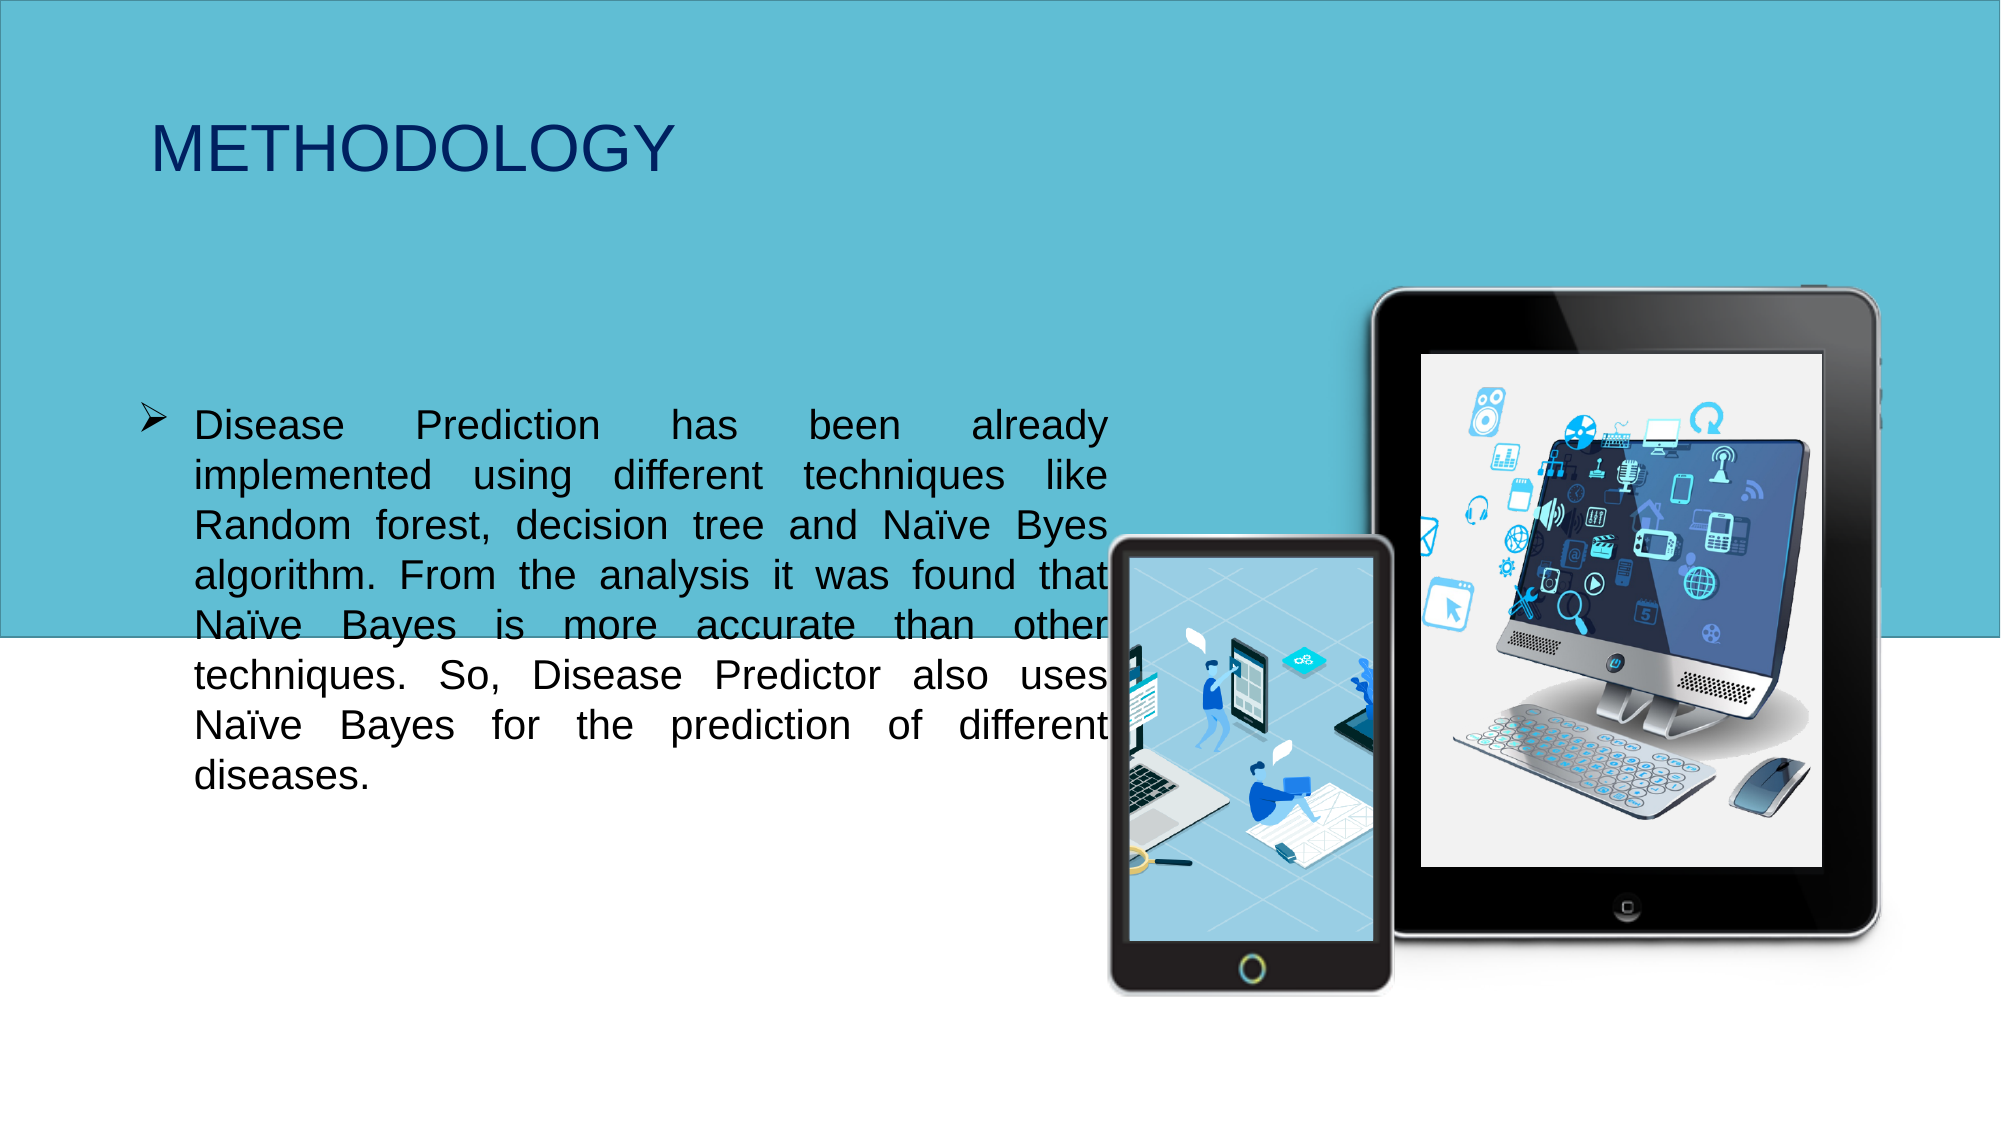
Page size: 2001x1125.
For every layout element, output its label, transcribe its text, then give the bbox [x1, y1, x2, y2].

picture [1018, 280, 1906, 1064]
text_box Disease Prediction has been already implemented using different techniques like Random forest, decision tree and Naïve Byes algorithm. From the analysis it was found that Naïve Bayes is more accurate than other techniques. So, Disease Predictor also uses Naïve Bayes for the prediction of different diseases. [123, 340, 1124, 1006]
text_box METHODOLOGY [37, 97, 693, 193]
